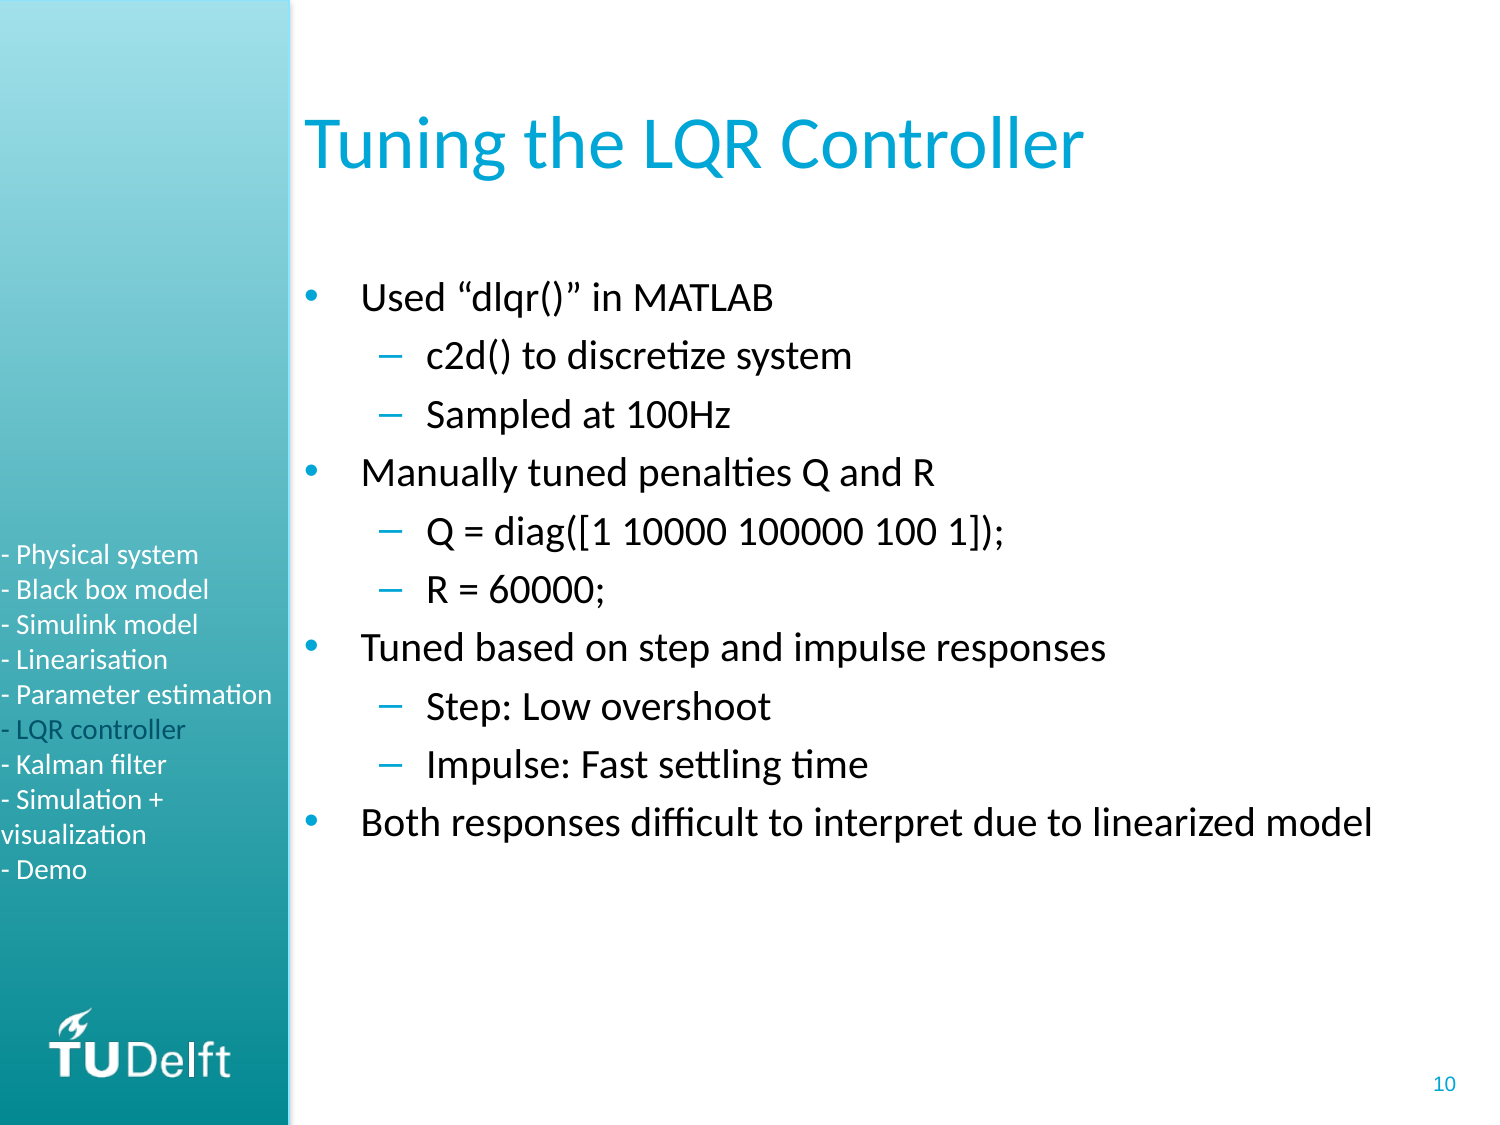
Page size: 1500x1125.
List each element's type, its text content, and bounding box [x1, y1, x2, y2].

list Used “dlqr()” in MATLAB c2d() to discretize system Sampled at 100Hz Manually tuned penalties Q and R Q = diag([1 10000 100000 100 1]); R = 60000; Tuned based on step and impulse responses Step: Low overshoot Impulse: Fast settling time Both responses difficult to interpret due to linearized model [289, 262, 1455, 1025]
title Tuning the LQR Controller [289, 45, 1455, 233]
text_box - Physical system - Black box model - Simulink model - Linearisation - Parameter estimation - LQR controller - Kalman filter - Simulation + visualization - Demo [0, 527, 295, 893]
